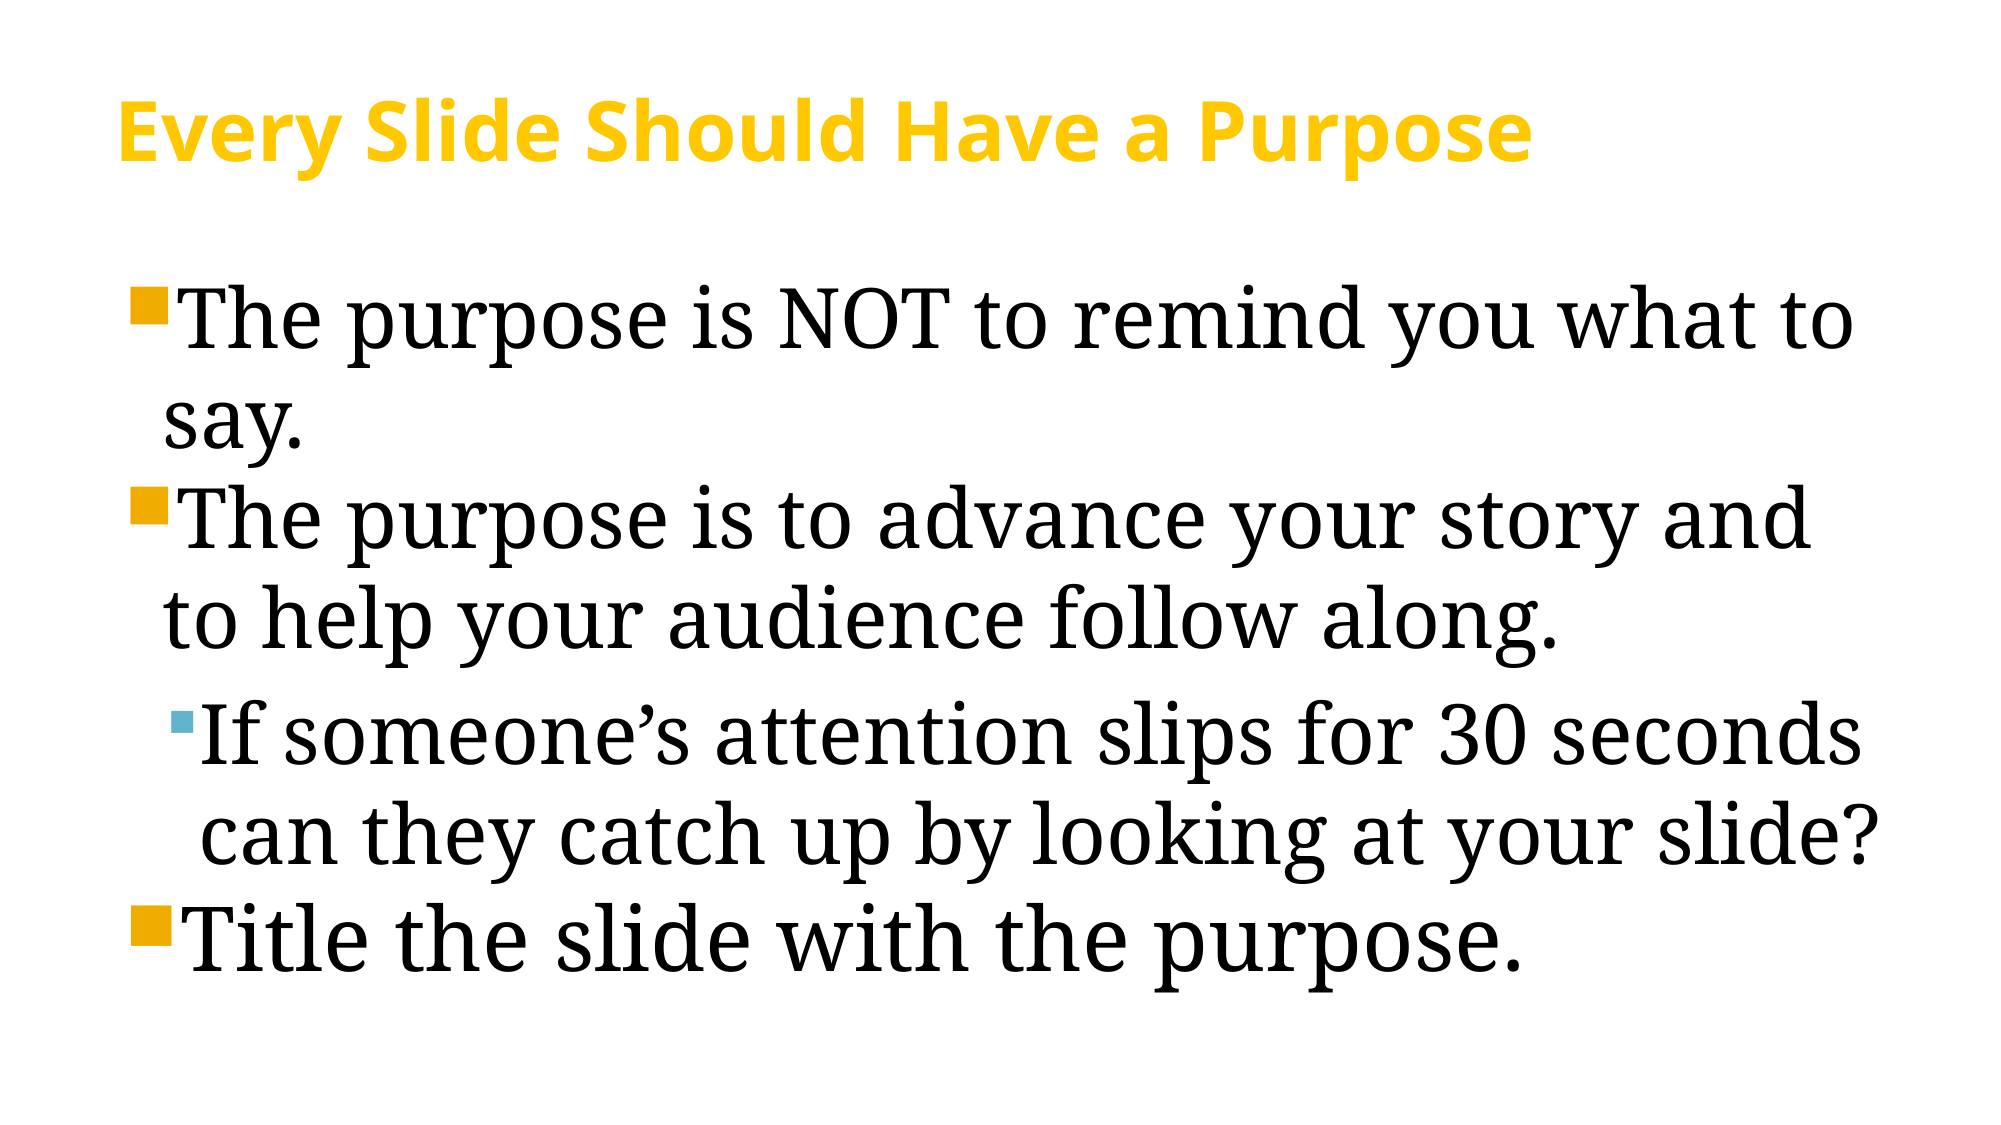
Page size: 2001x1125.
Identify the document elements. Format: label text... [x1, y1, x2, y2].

list The purpose is NOT to remind you what to say. The purpose is to advance your story and to help your audience follow along. If someone’s attention slips for 30 seconds can they catch up by looking at your slide? Title the slide with the purpose. [99, 249, 1901, 1051]
title Every Slide Should Have a Purpose [99, 25, 1900, 231]
